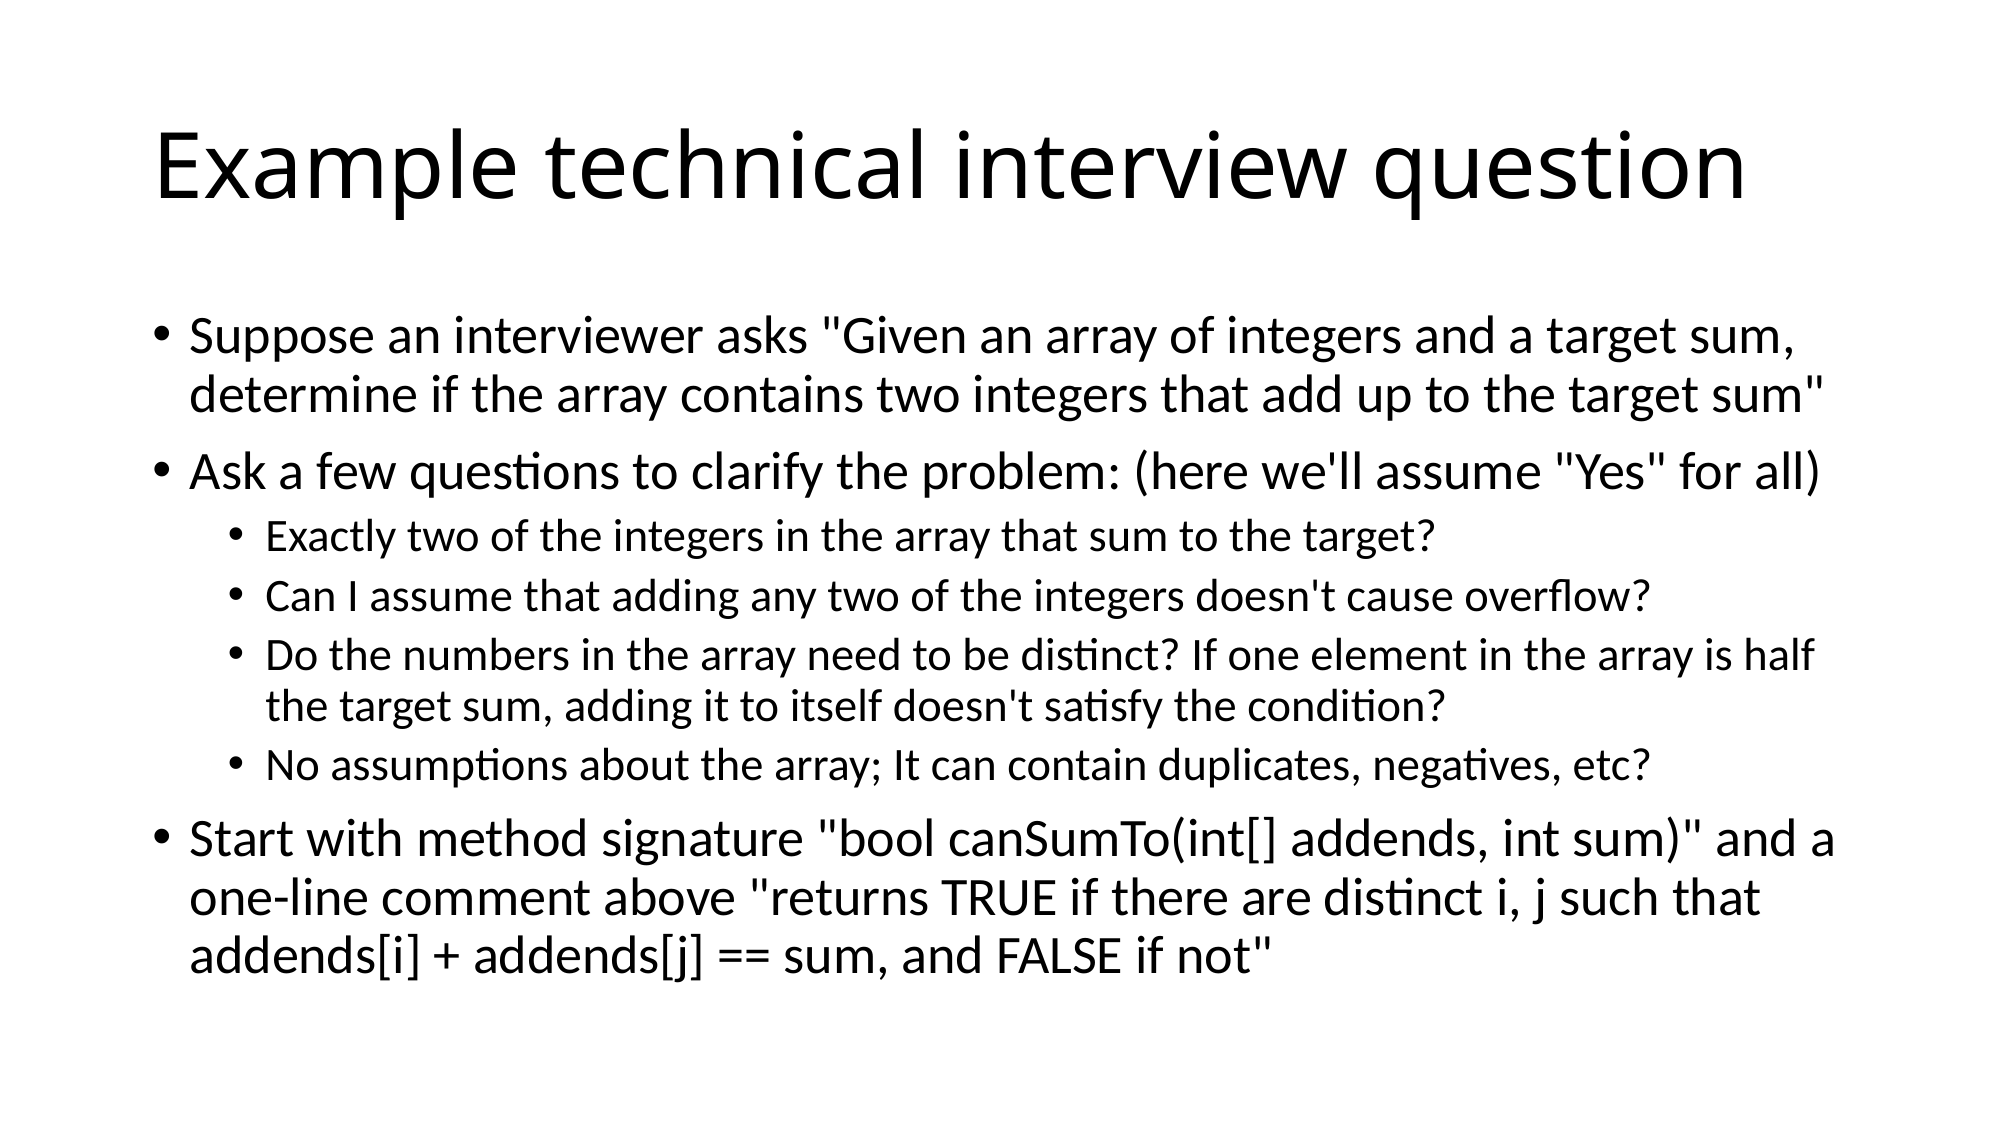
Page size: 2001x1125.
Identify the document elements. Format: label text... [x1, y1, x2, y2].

title Example technical interview question [137, 59, 1863, 278]
list Suppose an interviewer asks "Given an array of integers and a target sum, determine if the array contains two integers that add up to the target sum" Ask a few questions to clarify the problem: (here we'll assume "Yes" for all) Exactly two of the integers in the array that sum to the target? Can I assume that adding any two of the integers doesn't cause overflow? Do the numbers in the array need to be distinct? If one element in the array is half the target sum, adding it to itself doesn't satisfy the condition? No assumptions about the array; It can contain duplicates, negatives, etc? Start with method signature "bool canSumTo(int[] addends, int sum)" and a one-line comment above "returns TRUE if there are distinct i, j such that addends[i] + addends[j] == sum, and FALSE if not" [137, 299, 1863, 1014]
